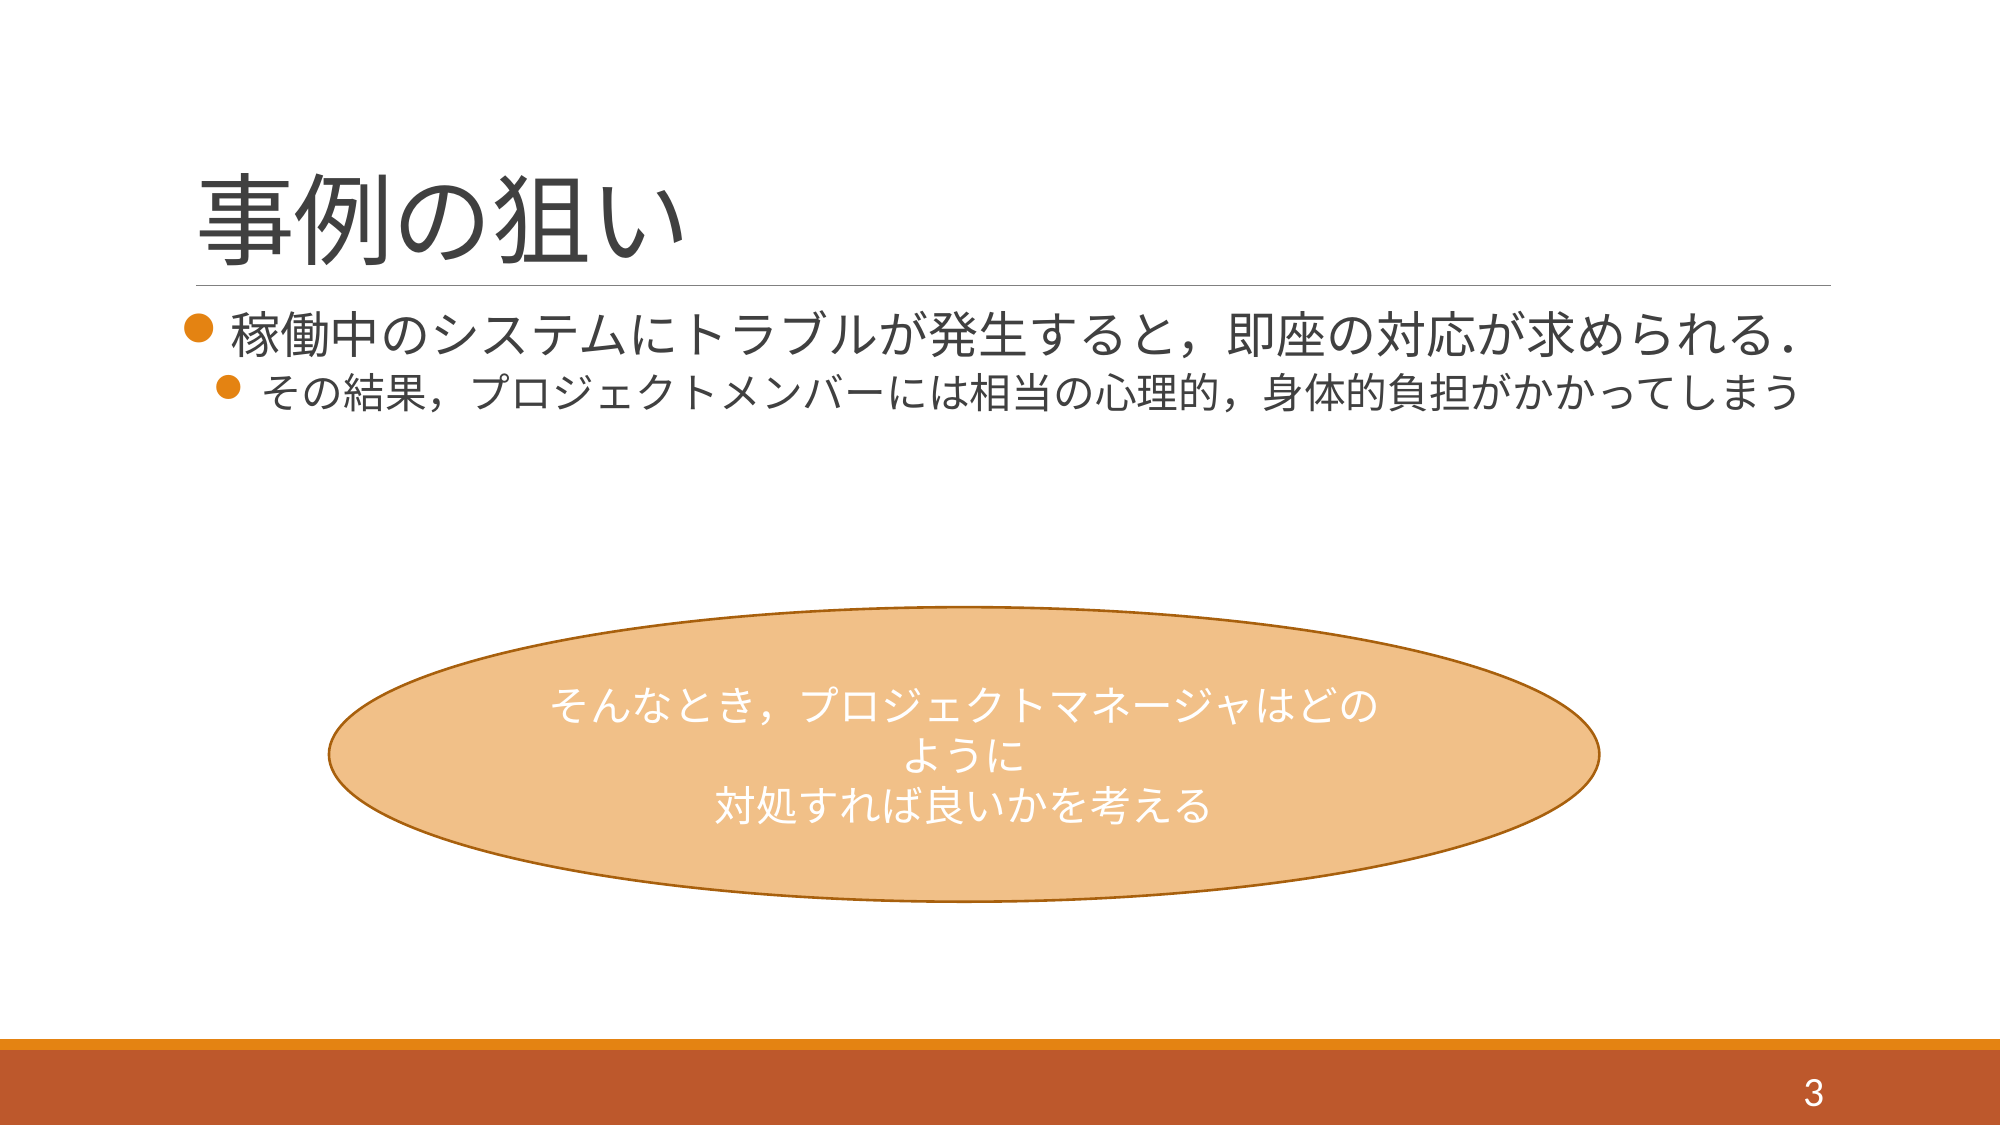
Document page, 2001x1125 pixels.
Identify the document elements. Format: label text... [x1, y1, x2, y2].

text_box そんなとき，プロジェクトマネージャはどのように 対処すれば良いかを考える [327, 605, 1601, 904]
list 稼働中のシステムにトラブルが発生すると，即座の対応が求められる． その結果，プロジェクトメンバーには相当の心理的，身体的負担がかかってしまう [180, 302, 1830, 870]
slide_number 3 [1624, 1059, 1840, 1120]
title 事例の狙い [180, 47, 1830, 285]
